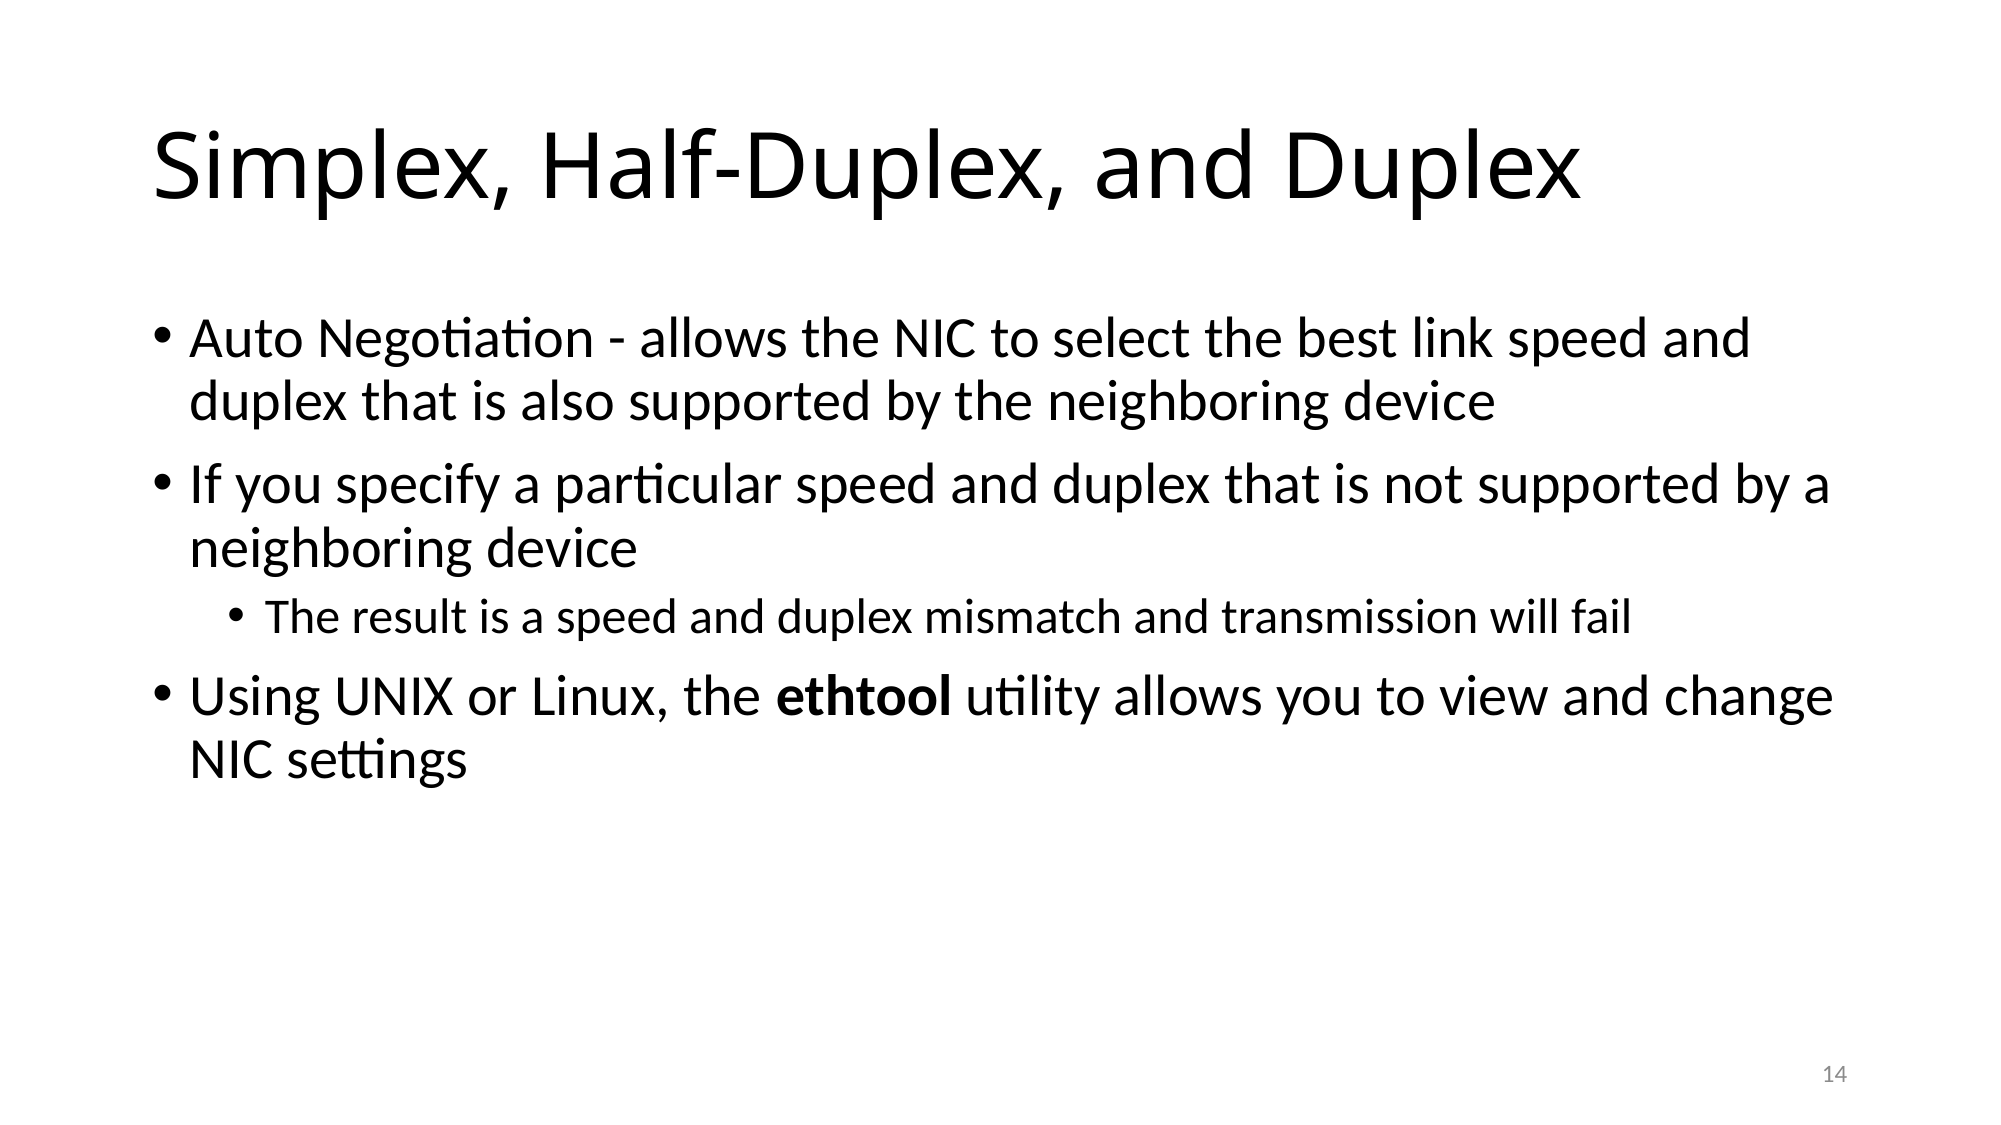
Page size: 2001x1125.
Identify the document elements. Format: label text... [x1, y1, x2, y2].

slide_number 14 [1412, 1042, 1863, 1103]
list Auto Negotiation - allows the NIC to select the best link speed and duplex that is also supported by the neighboring device If you specify a particular speed and duplex that is not supported by a neighboring device The result is a speed and duplex mismatch and transmission will fail Using UNIX or Linux, the ethtool utility allows you to view and change NIC settings [137, 299, 1863, 1014]
title Simplex, Half-Duplex, and Duplex [137, 59, 1863, 278]
